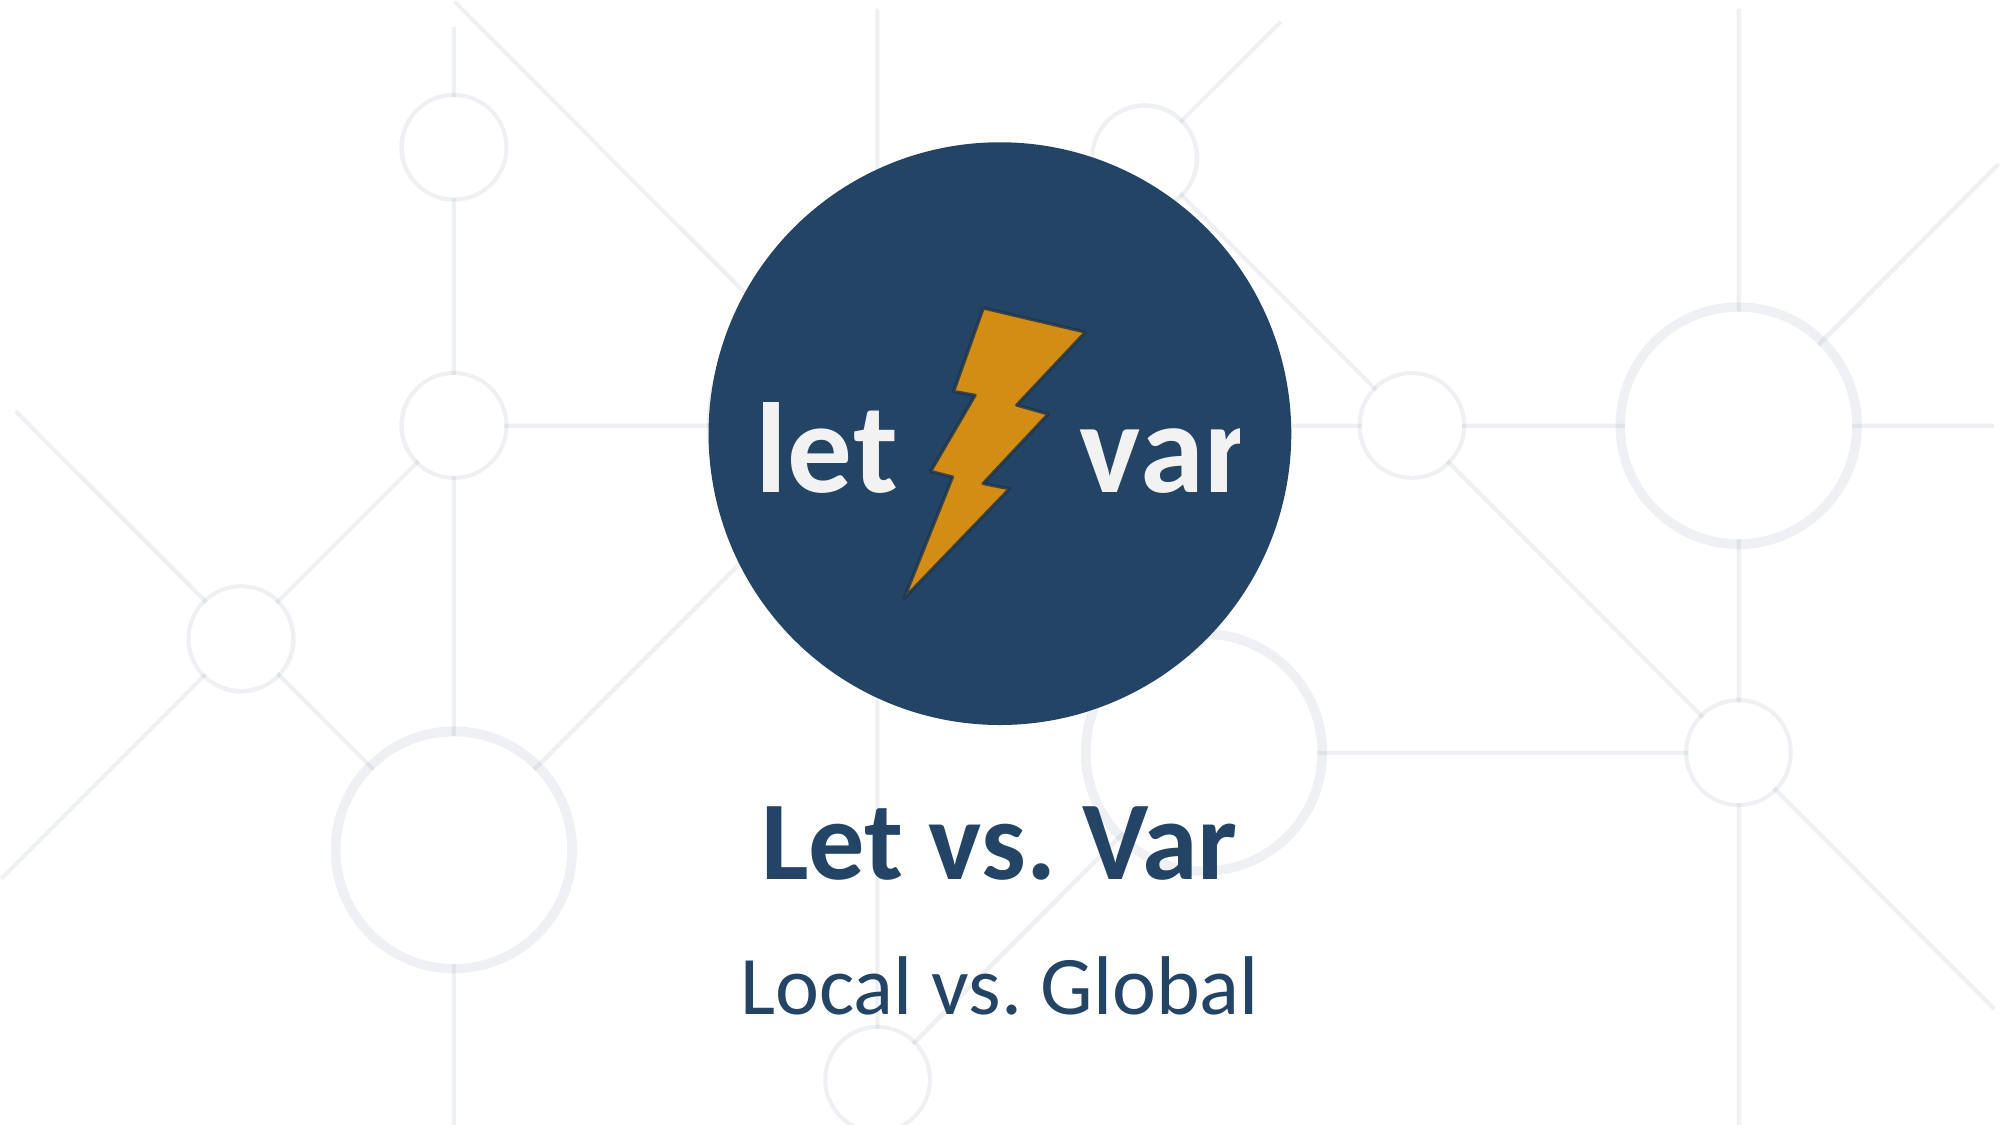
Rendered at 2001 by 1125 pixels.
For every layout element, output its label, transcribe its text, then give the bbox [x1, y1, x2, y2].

subtitle Local vs. Global [100, 916, 1900, 1043]
title Let vs. Var [100, 771, 1900, 898]
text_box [737, 310, 1271, 575]
